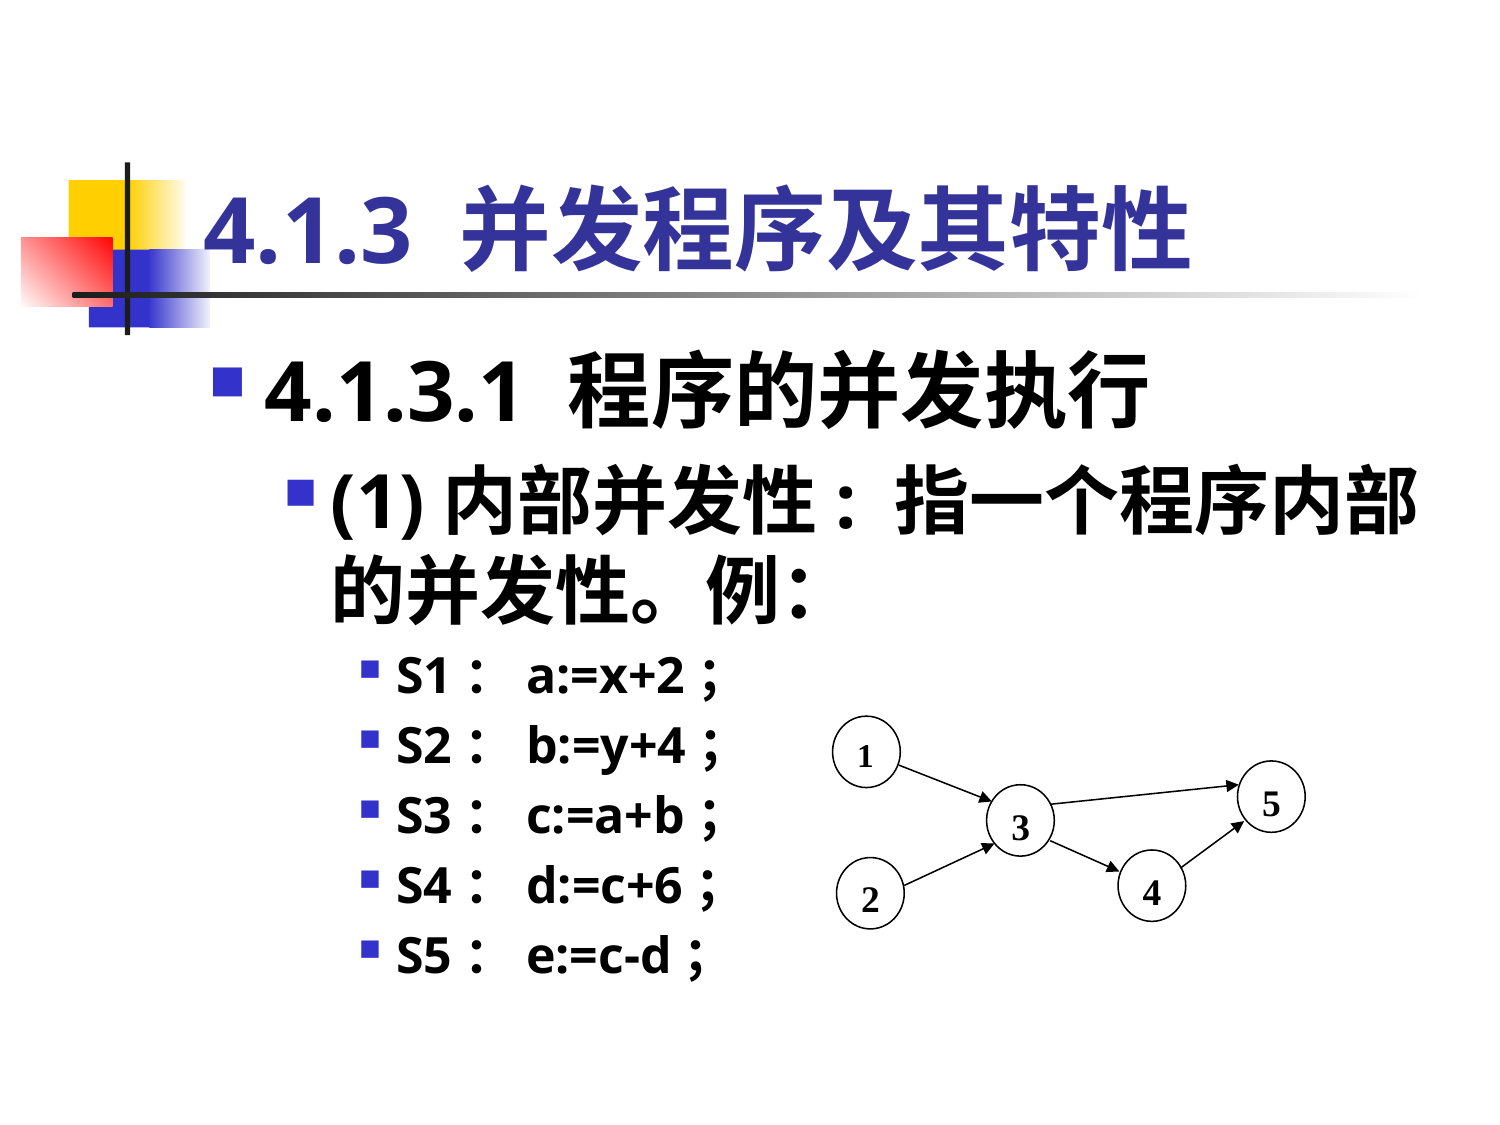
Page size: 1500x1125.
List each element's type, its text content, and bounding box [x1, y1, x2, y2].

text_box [832, 716, 1306, 929]
list 4.1.3.1 程序的并发执行 (1)内部并发性: 指一个程序内部的并发性。例： S1：a:=x+2； S2：b:=y+4； S3：c:=a+b； S4：d:=c+6； S5：e:=c-d； [193, 330, 1470, 1007]
title 4.1.3 并发程序及其特性 [188, 101, 1468, 289]
